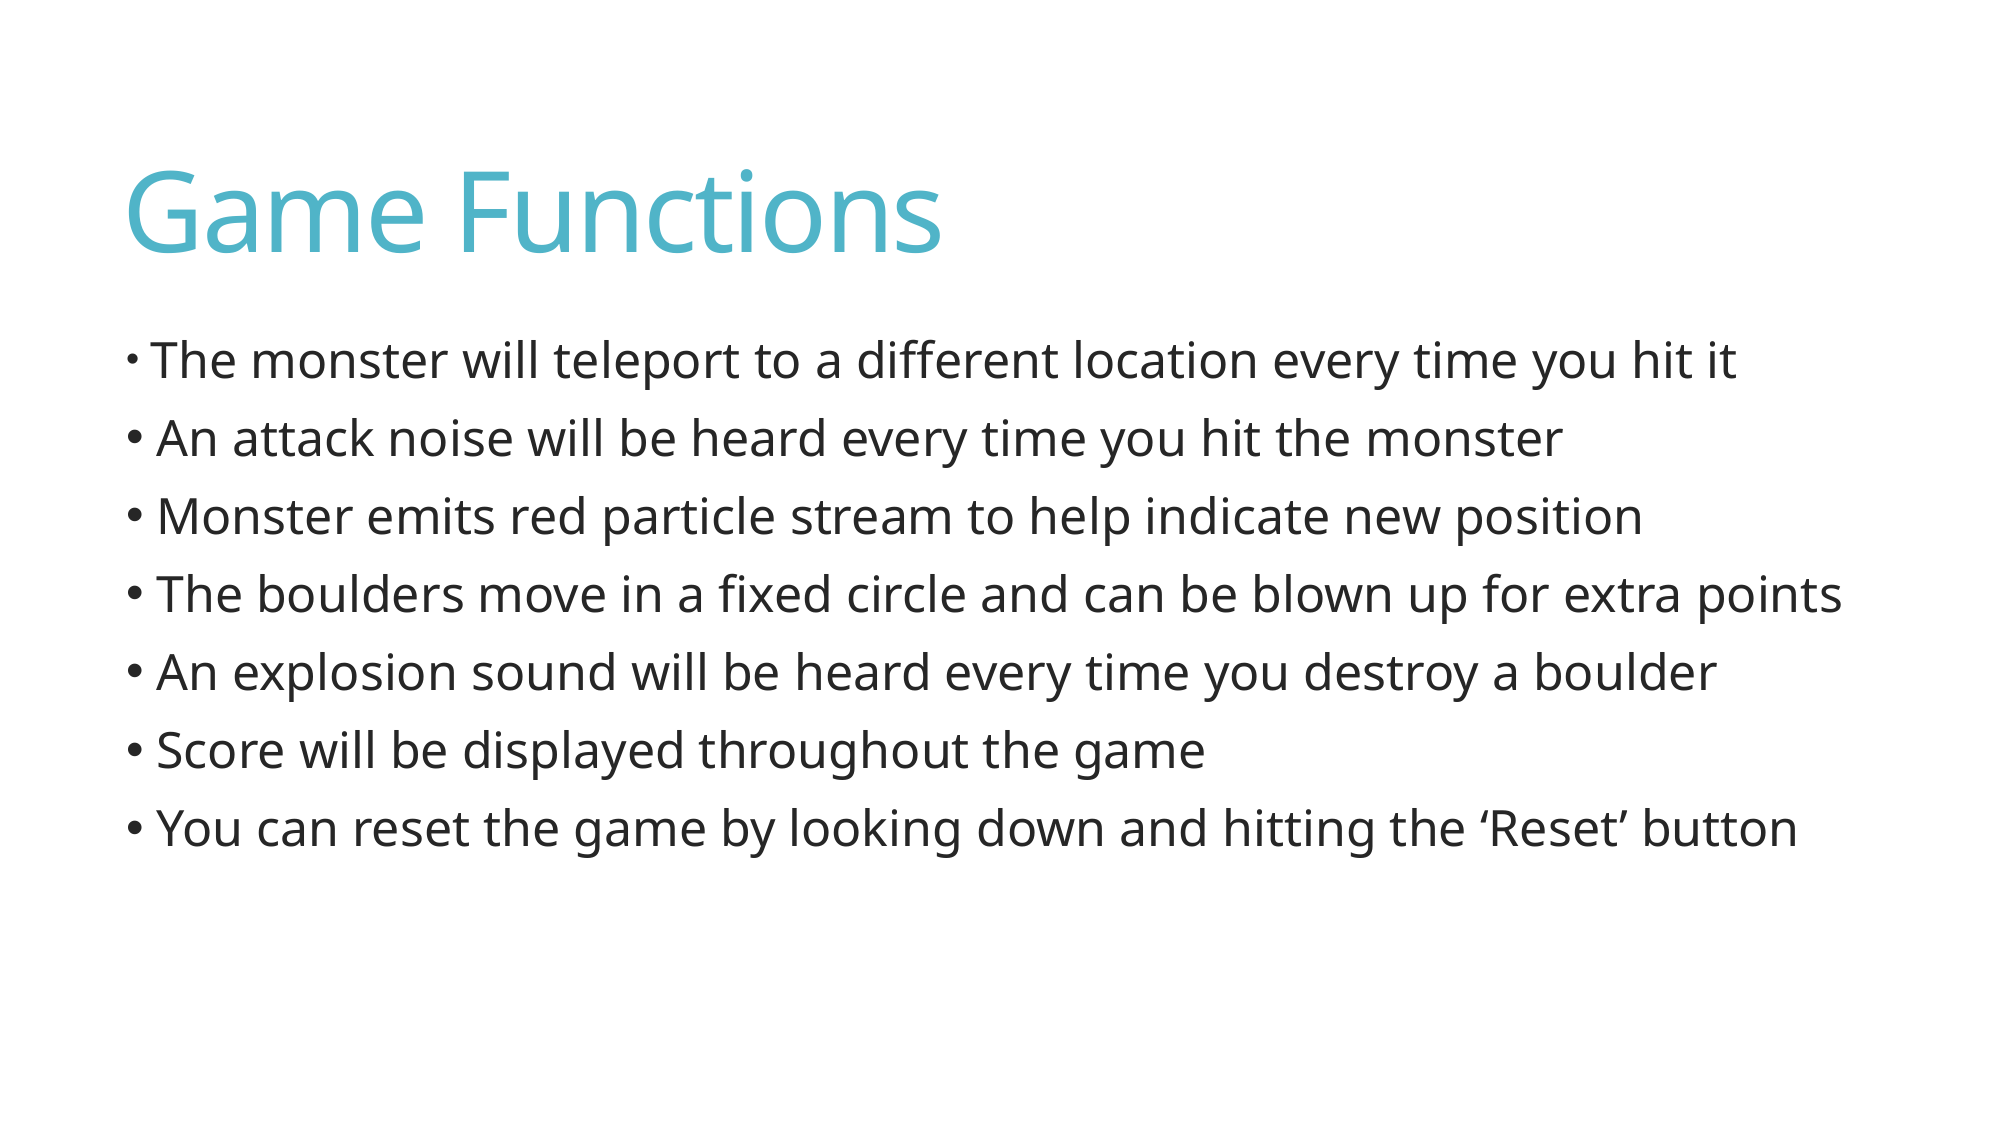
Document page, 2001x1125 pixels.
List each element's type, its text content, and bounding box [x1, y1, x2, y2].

list The monster will teleport to a different location every time you hit it An attack noise will be heard every time you hit the monster Monster emits red particle stream to help indicate new position The boulders move in a fixed circle and can be blown up for extra points An explosion sound will be heard every time you destroy a boulder Score will be displayed throughout the game You can reset the game by looking down and hitting the ‘Reset’ button [111, 329, 1876, 1109]
title Game Functions [107, 81, 1875, 354]
